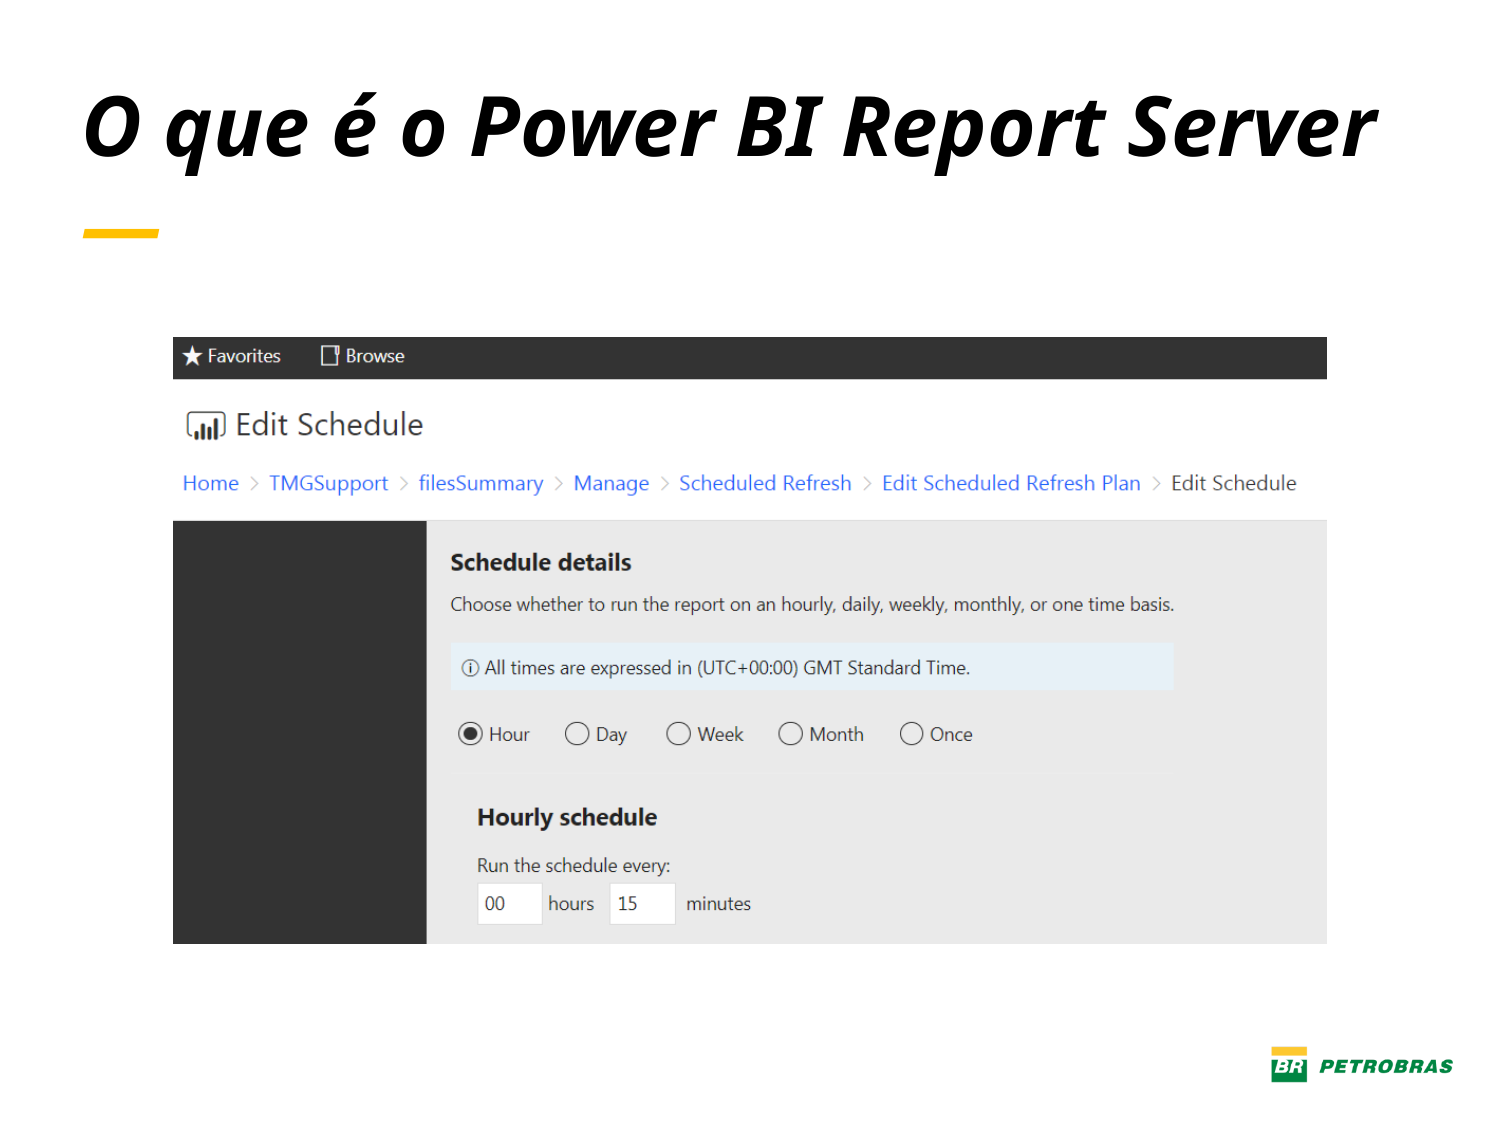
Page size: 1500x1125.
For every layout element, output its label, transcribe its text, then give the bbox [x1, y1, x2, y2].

picture [1258, 1034, 1466, 1094]
picture [173, 337, 1327, 945]
text_box O que é o Power BI Report Server — [66, 65, 1452, 281]
